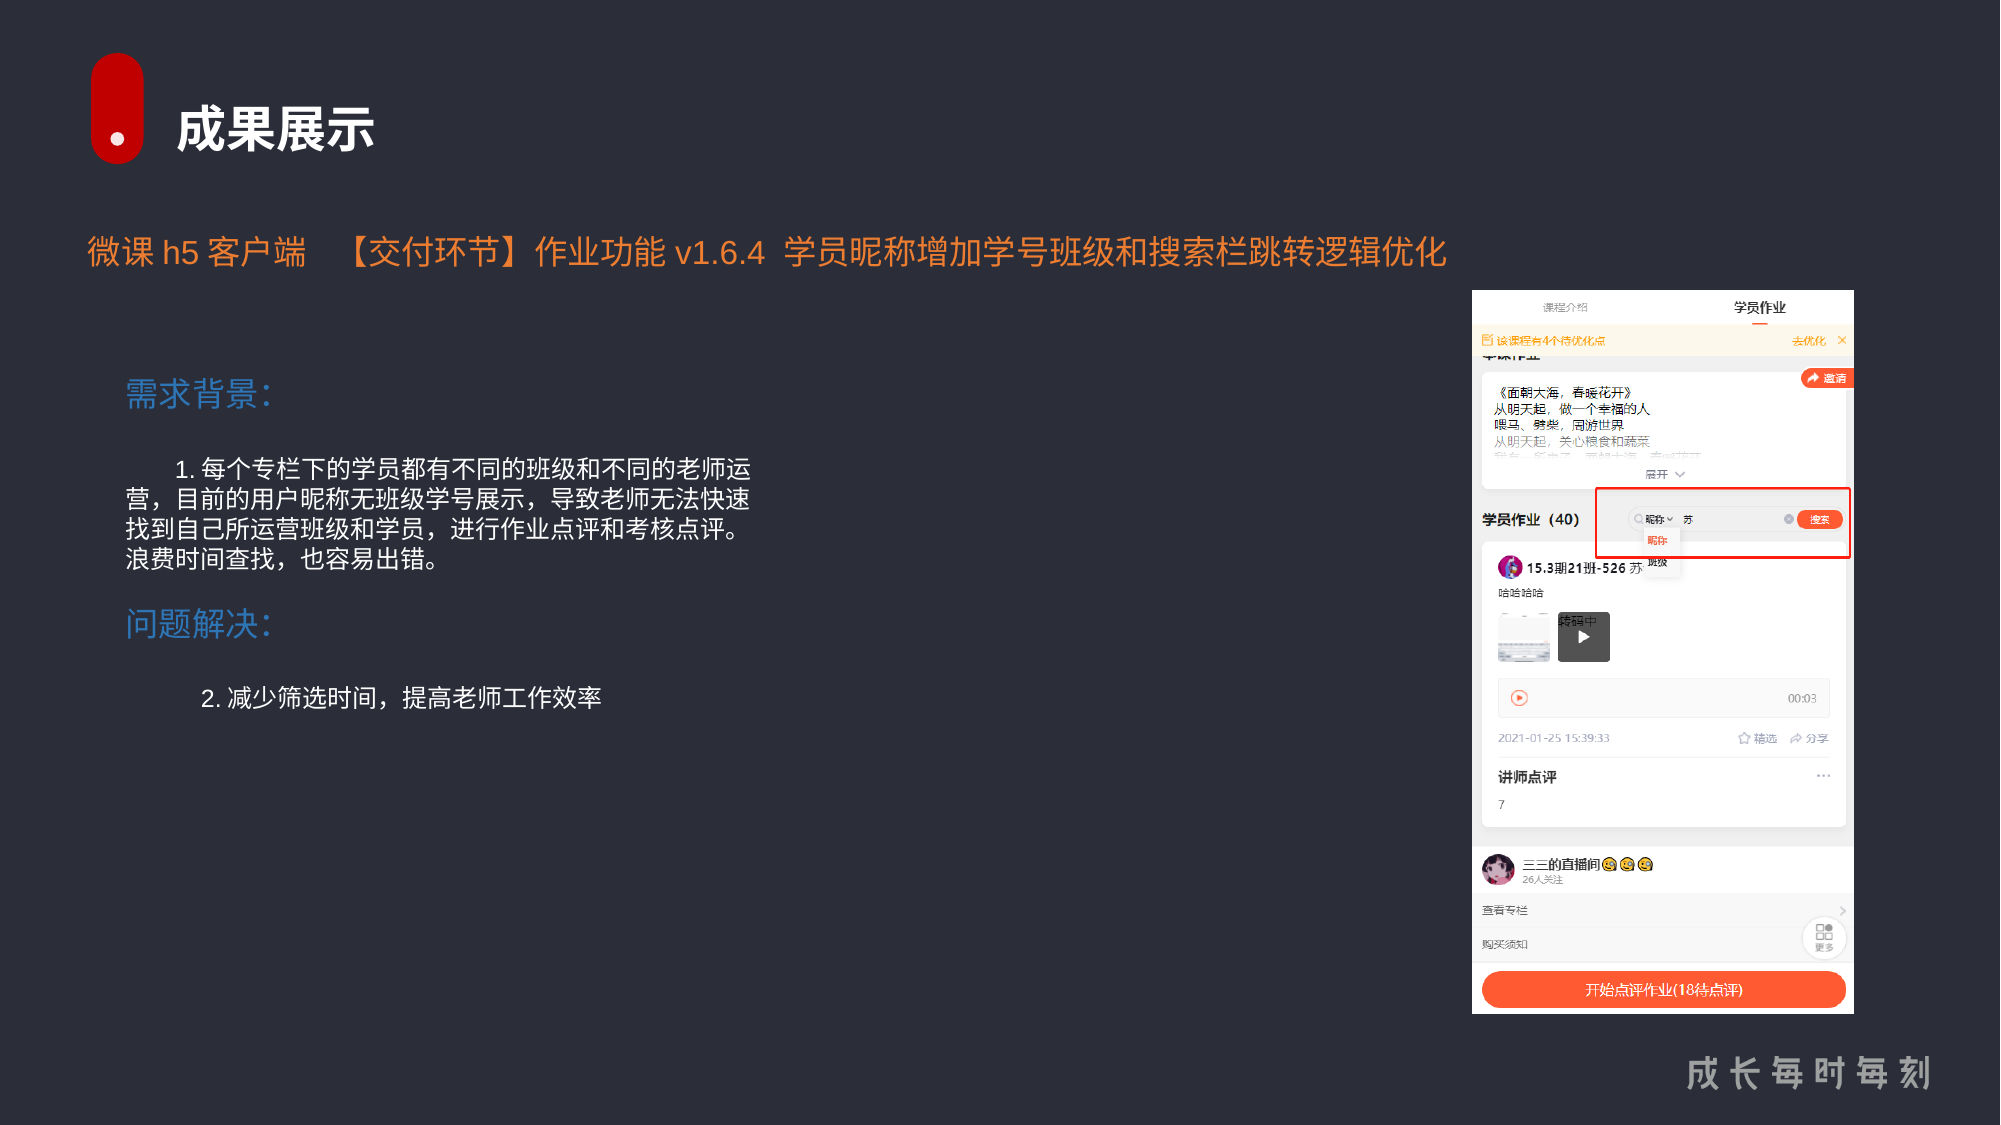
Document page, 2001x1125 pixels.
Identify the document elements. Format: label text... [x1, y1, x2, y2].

text_box 微课h5客户端 【交付环节】作业功能v1.6.4 学员昵称增加学号班级和搜索栏跳转逻辑优化 [87, 231, 1449, 312]
picture [1687, 1056, 1929, 1091]
text_box 需求背景： 1.每个专栏下的学员都有不同的班级和不同的老师运营，目前的用户昵称无班级学号展示，导致老师无法快速找到自己所运营班级和学员，进行作业点评和考核点评。浪费时间查找，也容易出错。 问题解决： 2.减少筛选时间，提高老师工作效率 [125, 373, 769, 713]
picture [1472, 290, 1855, 1014]
text_box [91, 53, 144, 165]
text_box [108, 130, 127, 148]
text_box 成果展示 [161, 90, 514, 165]
